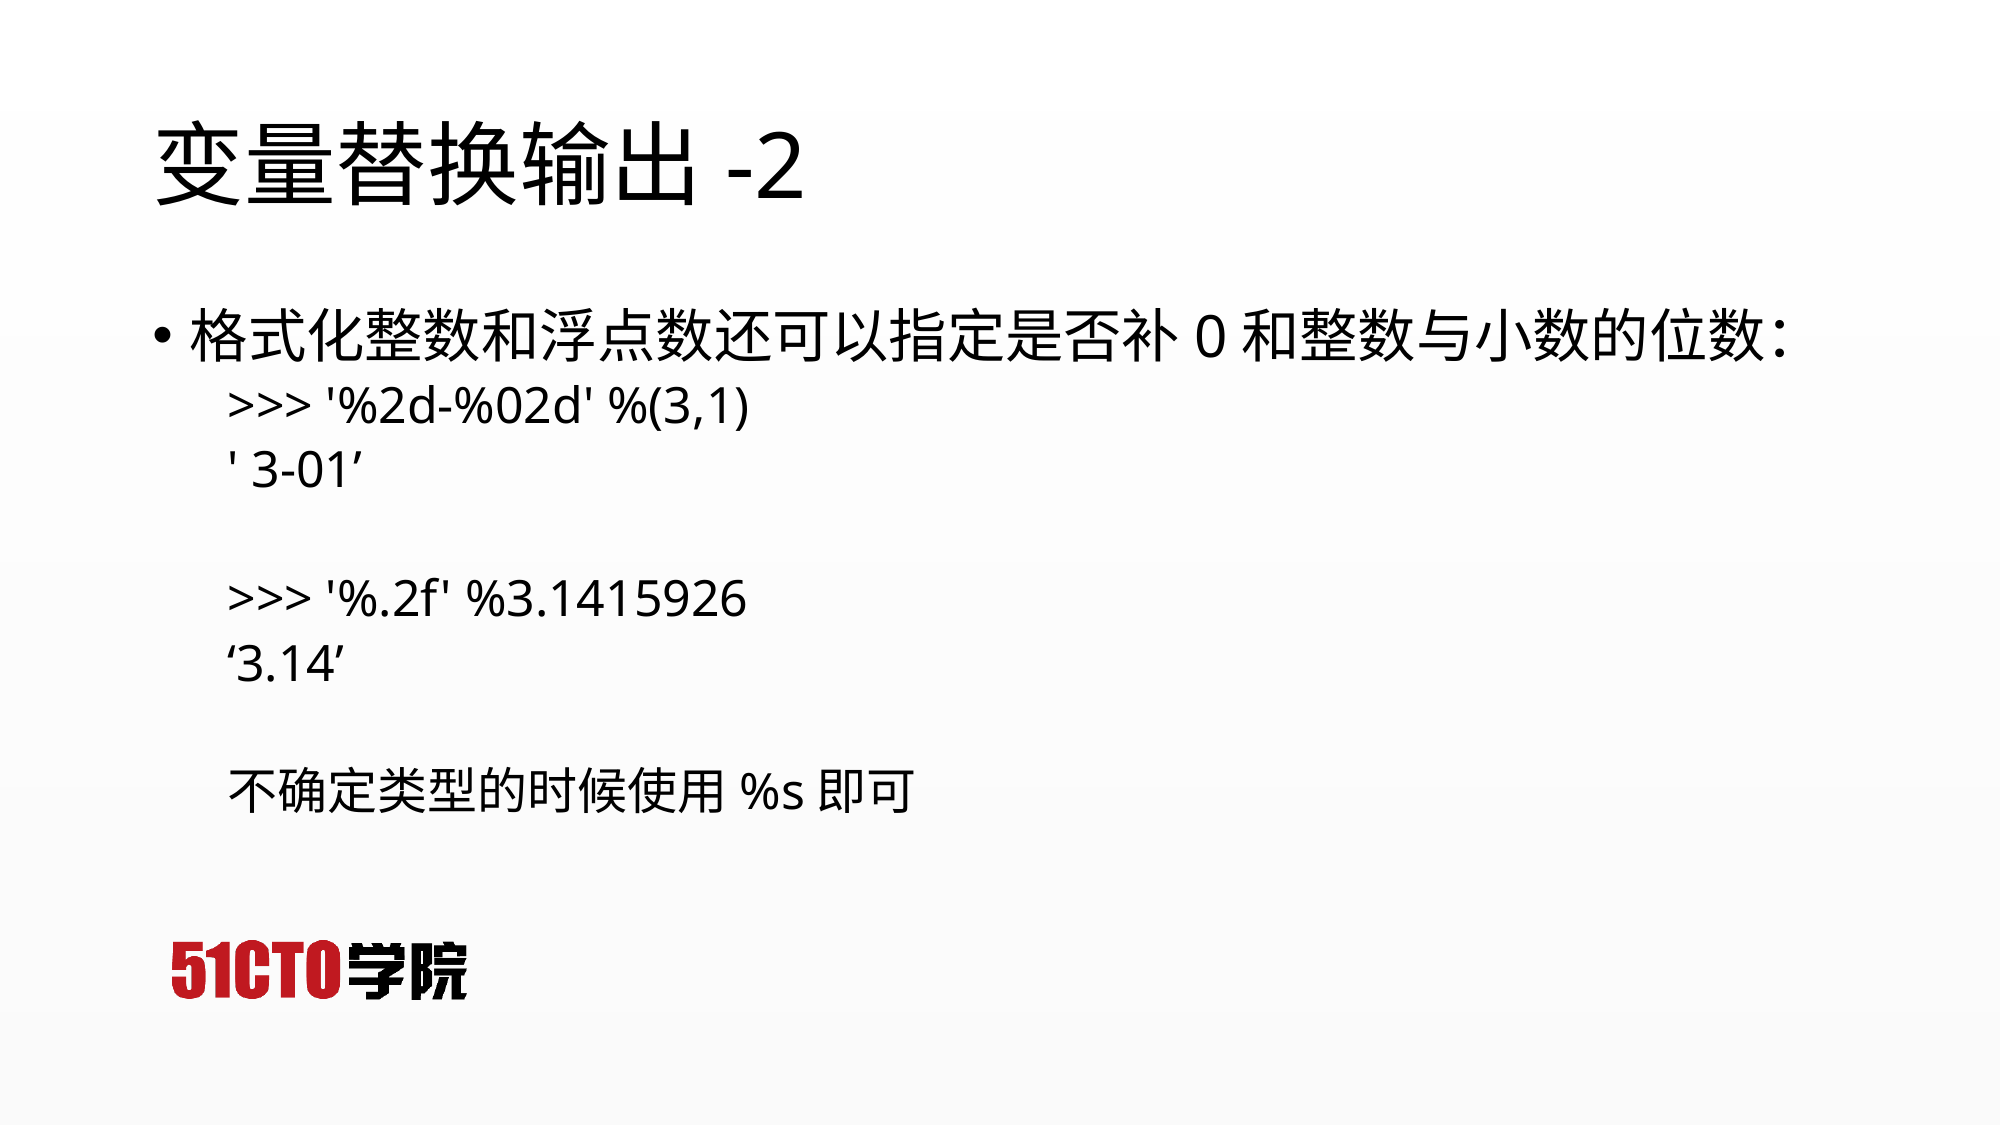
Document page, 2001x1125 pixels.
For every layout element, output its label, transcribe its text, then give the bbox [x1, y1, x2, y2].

list 格式化整数和浮点数还可以指定是否补0和整数与小数的位数： >>> '%2d-%02d' %(3,1) ' 3-01’ >>> '%.2f' %3.1415926 ‘3.14’ 不确定类型的时候使用%s即可 [137, 299, 1863, 1014]
title 变量替换输出-2 [137, 59, 1863, 278]
